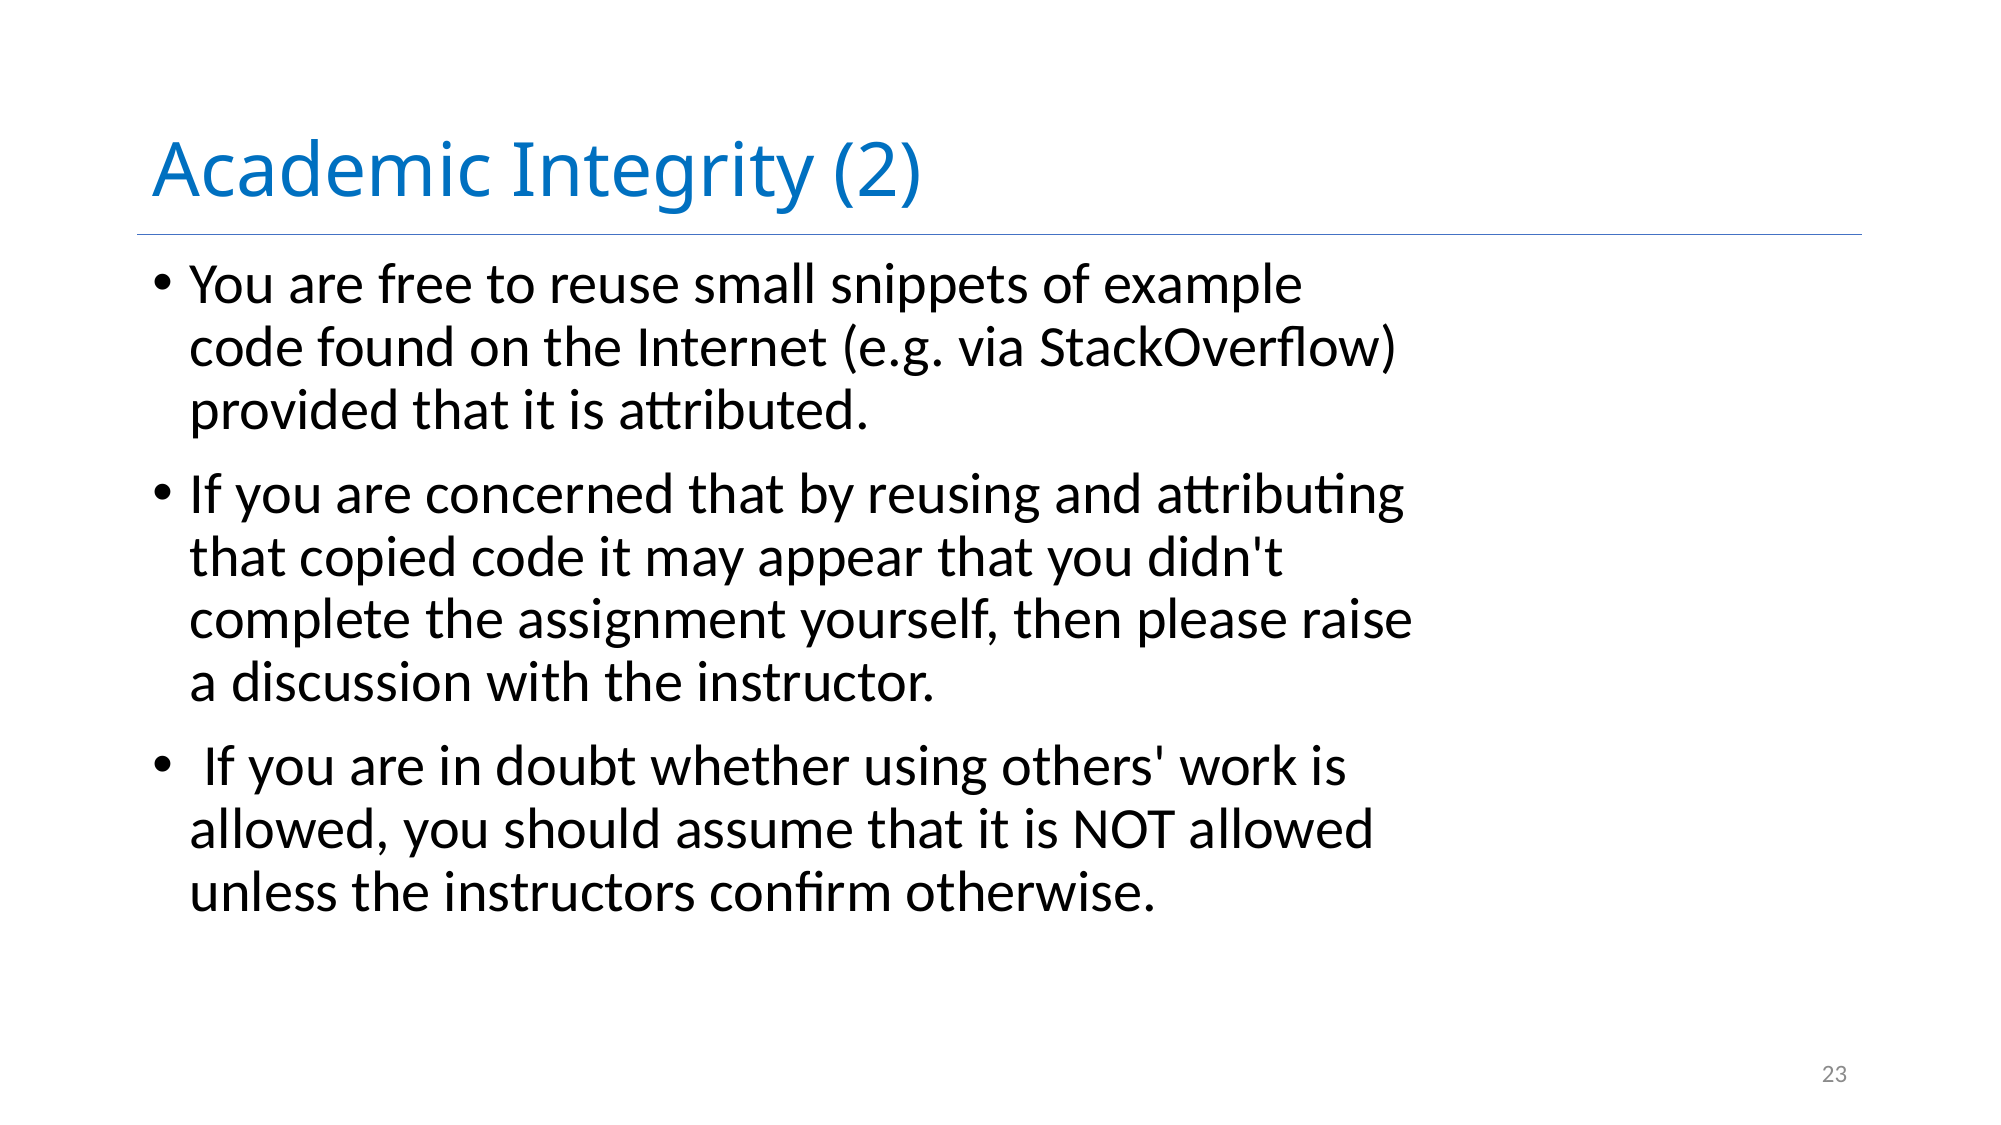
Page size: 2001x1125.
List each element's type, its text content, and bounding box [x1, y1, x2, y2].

title Academic Integrity (2) [137, 3, 1863, 221]
list You are free to reuse small snippets of example code found on the Internet (e.g. via StackOverflow) provided that it is attributed. If you are concerned that by reusing and attributing that copied code it may appear that you didn't complete the assignment yourself, then please raise a discussion with the instructor. If you are in doubt whether using others' work is allowed, you should assume that it is NOT allowed unless the instructors confirm otherwise. [137, 246, 1432, 960]
slide_number 23 [1412, 1042, 1863, 1103]
